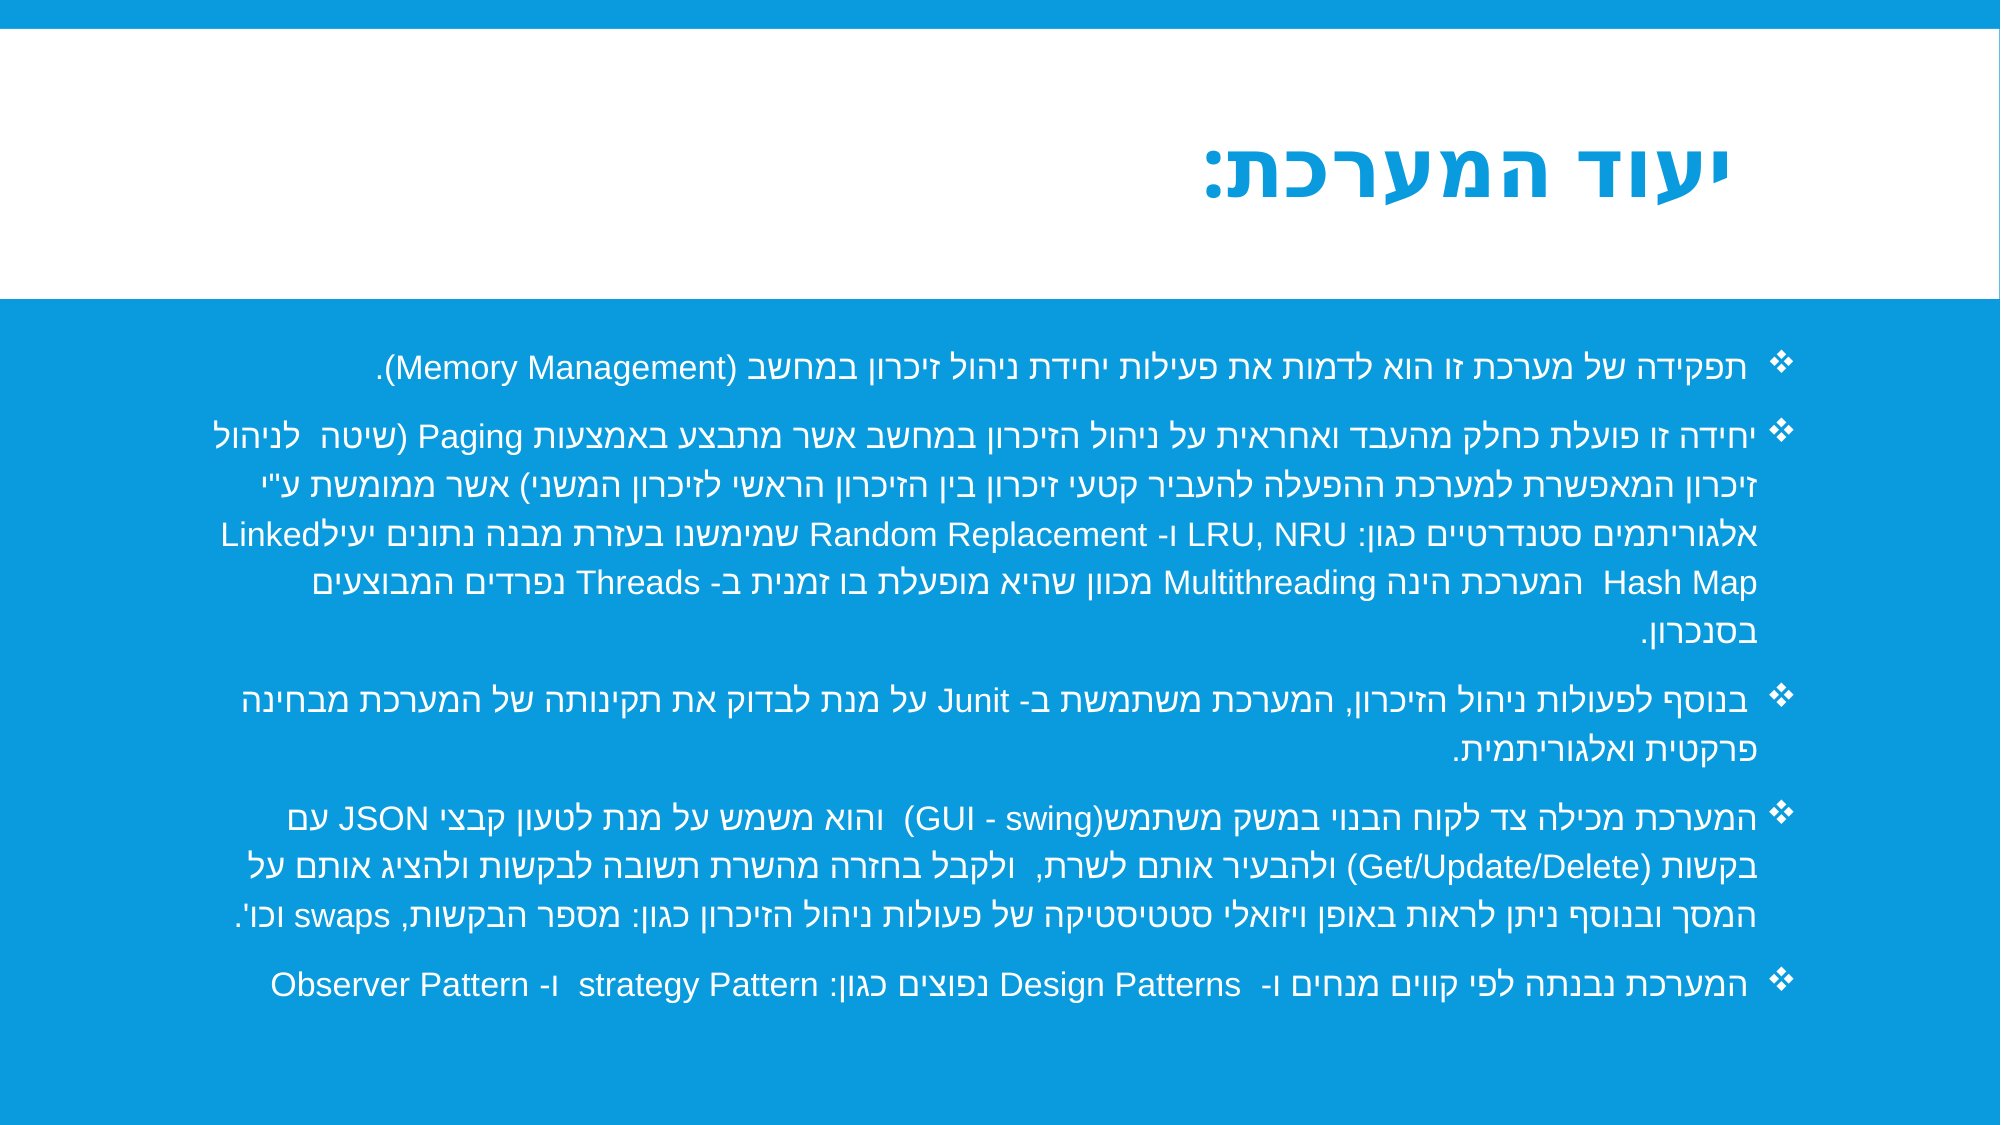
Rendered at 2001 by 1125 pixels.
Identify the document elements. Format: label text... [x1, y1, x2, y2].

title יעוד המערכת: [143, 48, 1749, 296]
list תפקידה של מערכת זו הוא לדמות את פעילות יחידת ניהול זיכרון במחשב (Memory Management). יחידה זו פועלת כחלק מהעבד ואחראית על ניהול הזיכרון במחשב אשר מתבצע באמצעות Paging (שיטה לניהול זיכרון המאפשרת למערכת ההפעלה להעביר קטעי זיכרון בין הזיכרון הראשי לזיכרון המשני) אשר ממומשת ע"י אלגוריתמים סטנדרטיים כגון: LRU, NRU ו- Random Replacement שמימשנו בעזרת מבנה נתונים יעילLinked Hash Map המערכת הינה Multithreading מכוון שהיא מופעלת בו זמנית ב- Threads נפרדים המבוצעים בסנכרון. בנוסף לפעולות ניהול הזיכרון, המערכת משתמשת ב- Junit על מנת לבדוק את תקינותה של המערכת מבחינה פרקטית ואלגוריתמית. המערכת מכילה צד לקוח הבנוי במשק משתמש(GUI - swing) והוא משמש על מנת לטעון קבצי JSON עם בקשות (Get/Update/Delete) ולהבעיר אותם לשרת, ולקבל בחזרה מהשרת תשובה לבקשות ולהציג אותם על המסך ובנוסף ניתן לראות באופן ויזואלי סטטיסטיקה של פעולות ניהול הזיכרון כגון: מספר הבקשות, swaps וכו'. המערכת נבנתה לפי קווים מנחים ו- Design Patterns נפוצים כגון: strategy Pattern ו- Observer Pattern [197, 329, 1803, 1056]
